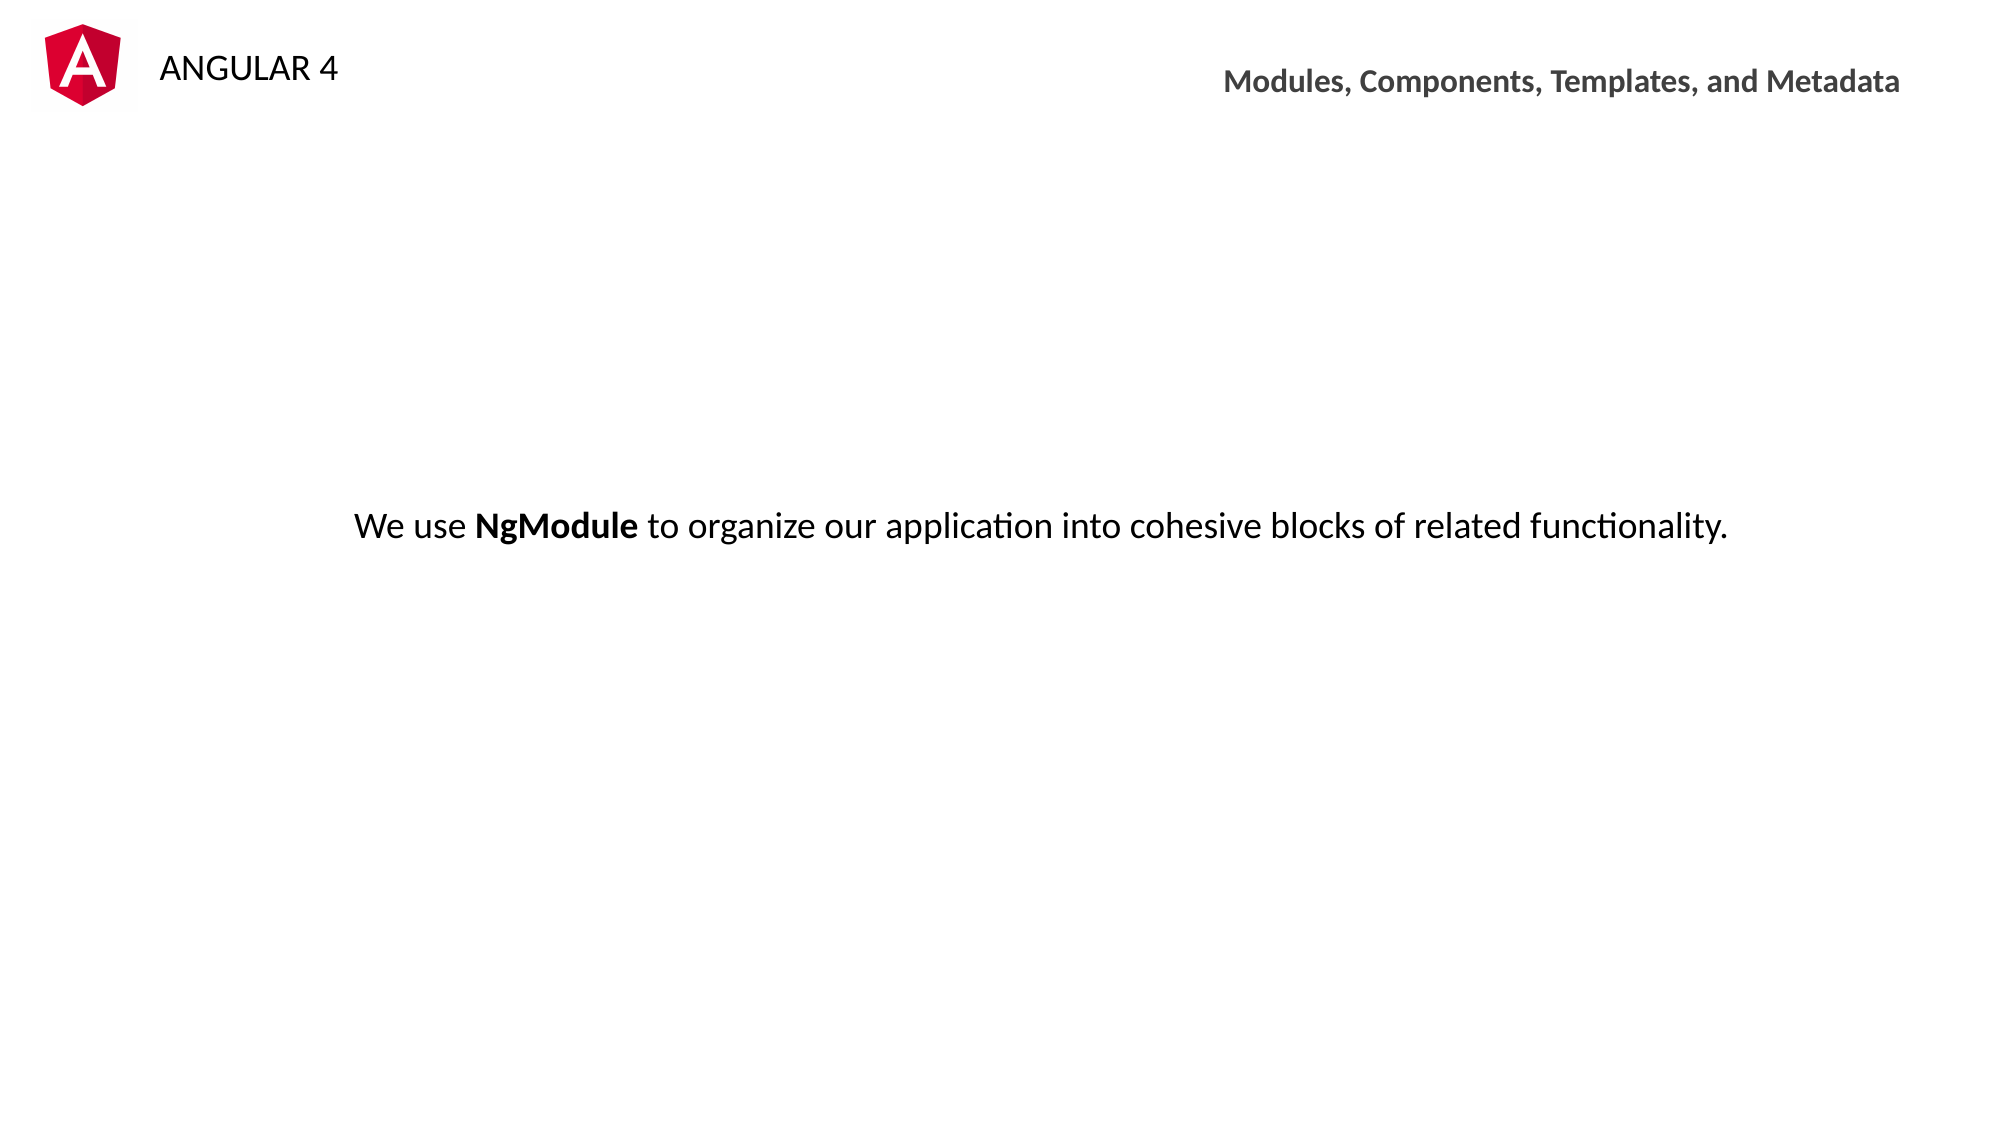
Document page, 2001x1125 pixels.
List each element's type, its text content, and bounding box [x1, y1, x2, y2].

text_box We use NgModule to organize our application into cohesive blocks of related functionality. [339, 493, 1790, 554]
picture [31, 19, 138, 112]
text_box Modules, Components, Templates, and Metadata [1208, 52, 1925, 107]
